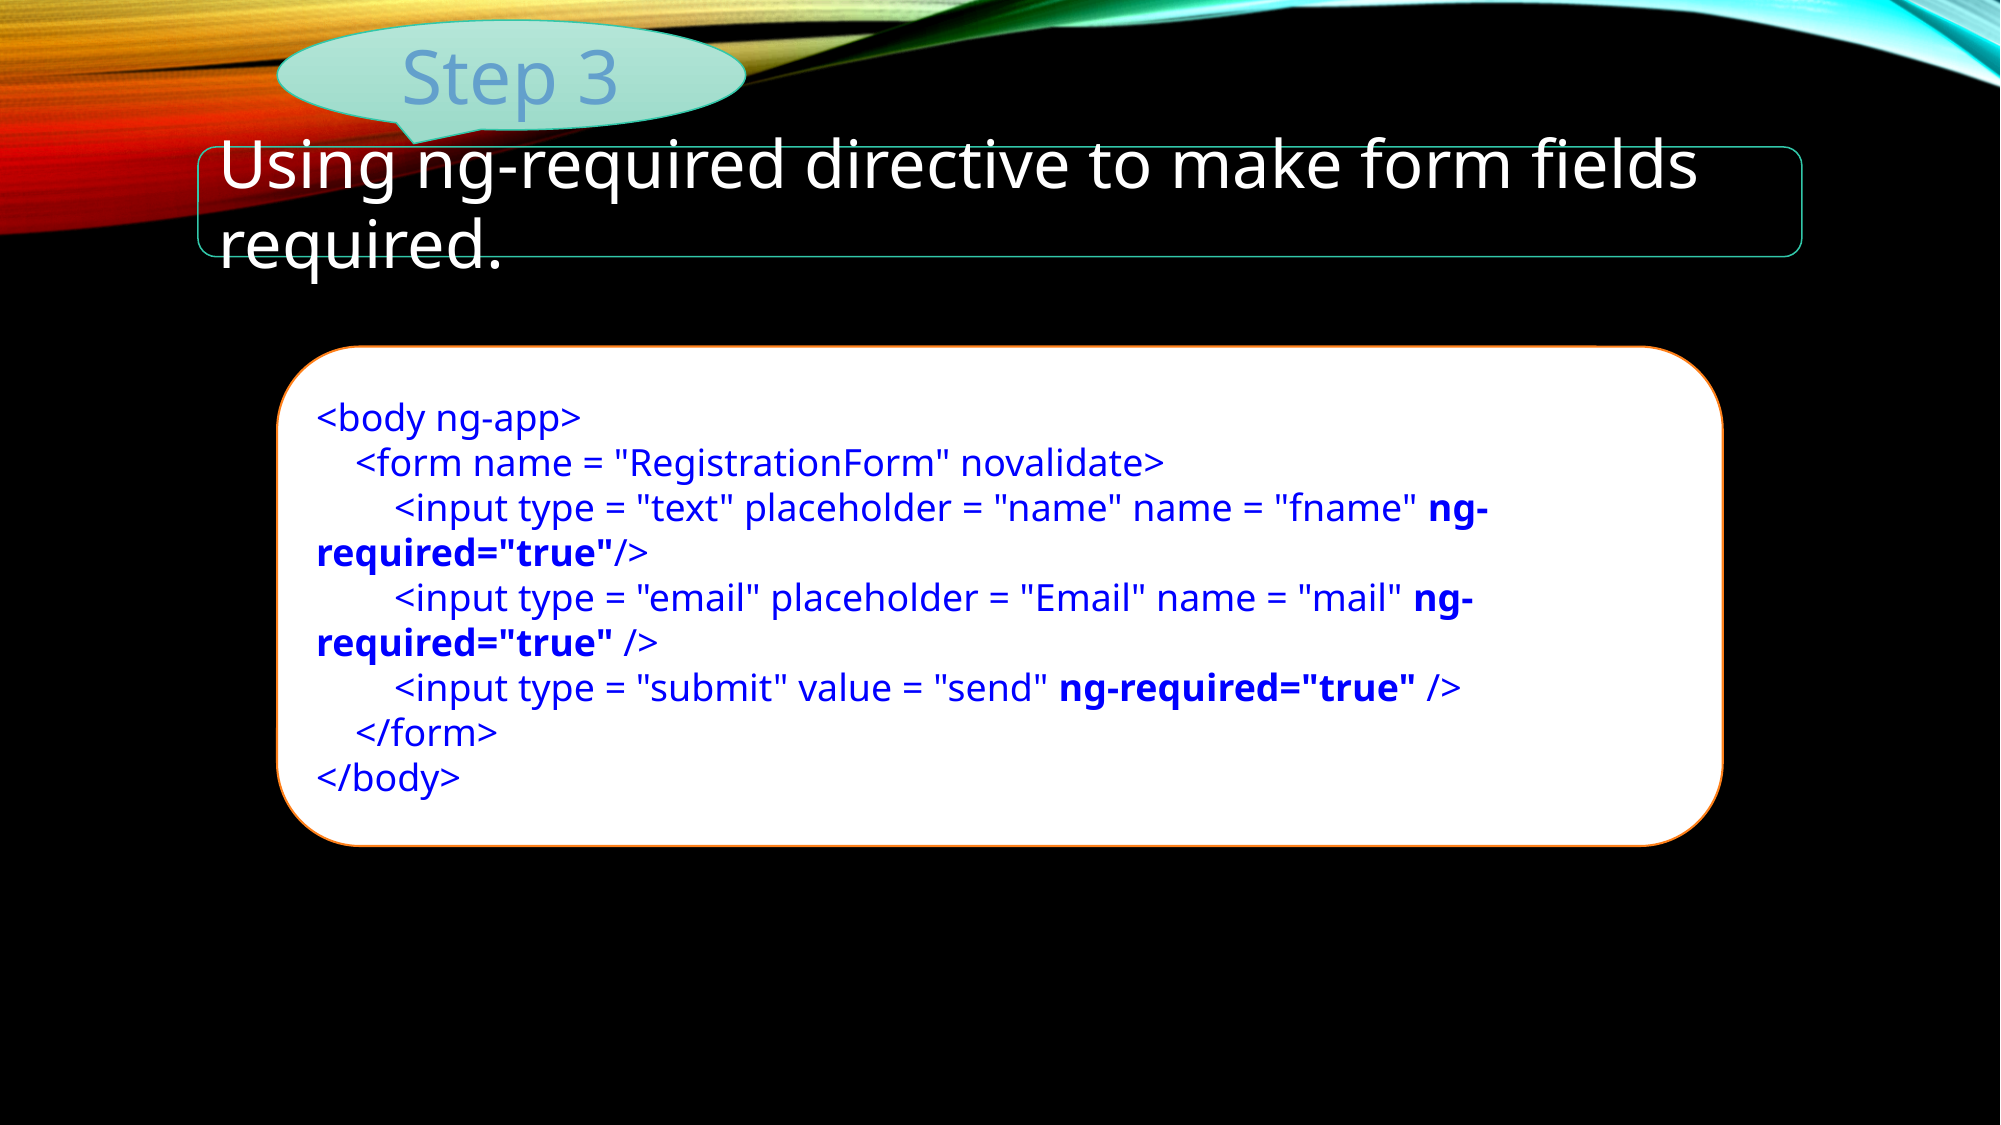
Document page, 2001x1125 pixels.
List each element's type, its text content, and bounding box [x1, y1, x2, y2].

text_box Using ng-required directive to make form fields required. [197, 146, 1802, 257]
text_box <body ng-app> <form name = "RegistrationForm" novalidate> <input type = "text" placeholder = "name" name = "fname" ng- required="true"/> <input type = "email" placeholder = "Email" name = "mail" ng- required="true" /> <input type = "submit" value = "send" ng-required="true" /> </form> </body> [275, 345, 1724, 848]
text_box Step 3 [276, 19, 747, 145]
picture [0, 0, 2000, 237]
